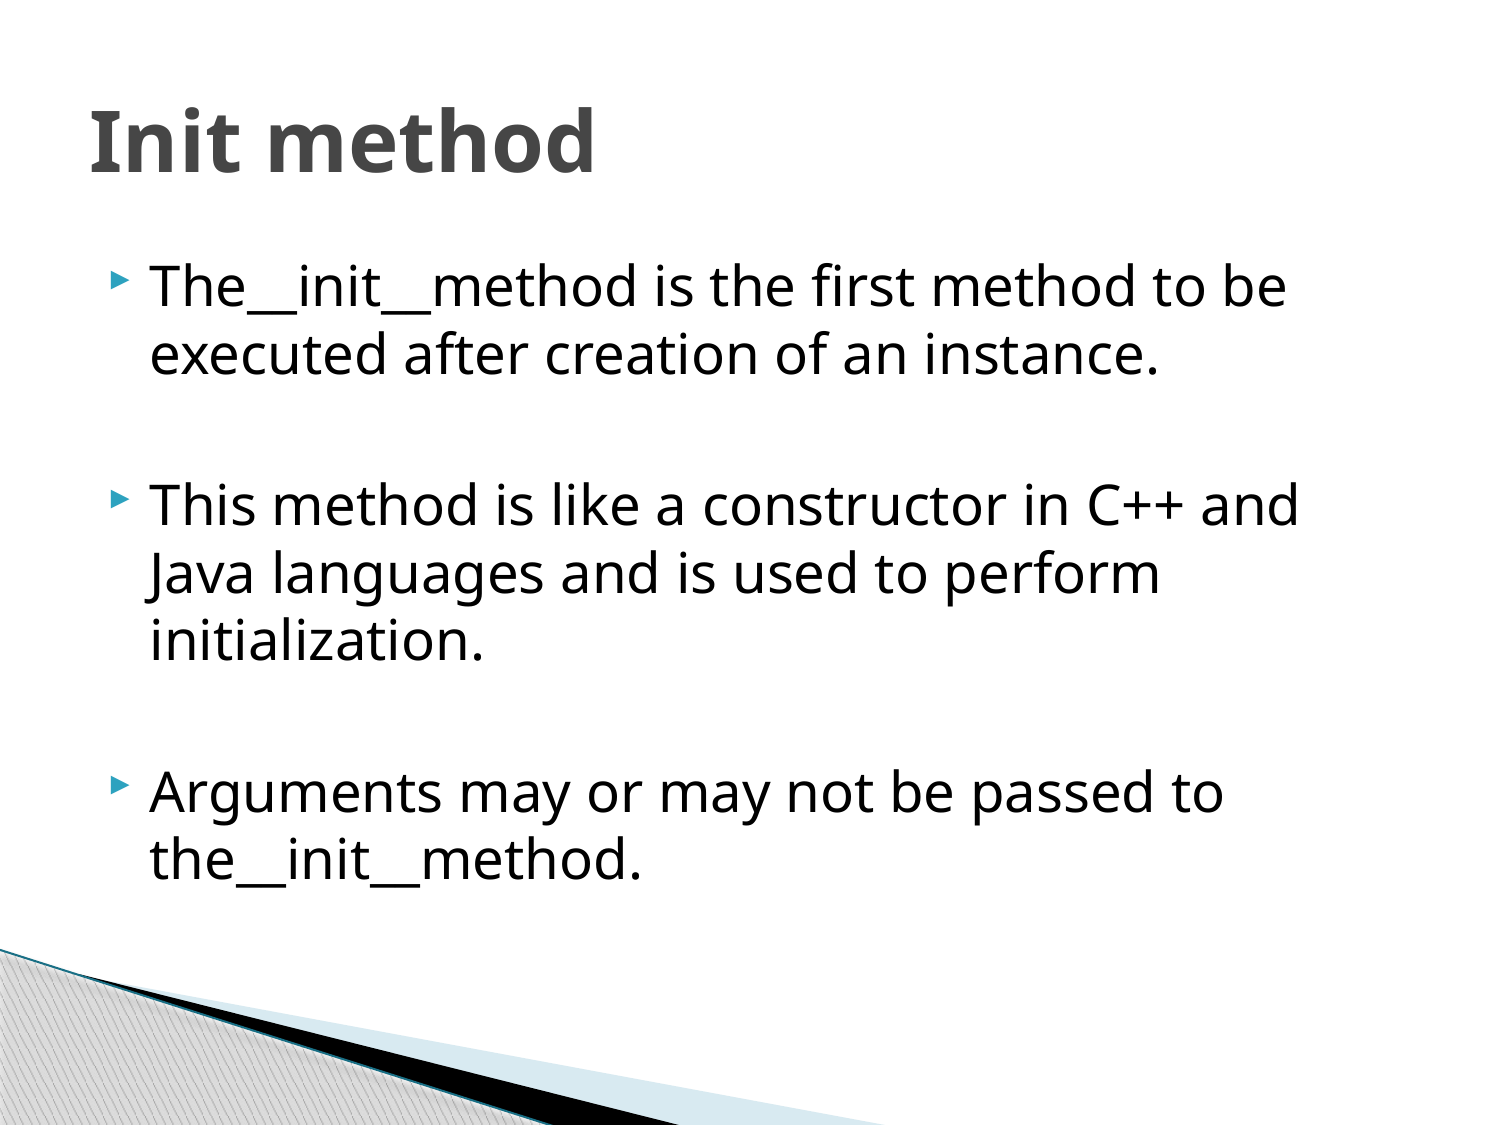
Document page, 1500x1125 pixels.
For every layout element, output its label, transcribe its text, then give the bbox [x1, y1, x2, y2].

title Init method [75, 45, 1425, 233]
list The__init__method is the first method to be executed after creation of an instance. This method is like a constructor in C++ and Java languages and is used to perform initialization. Arguments may or may not be passed to the__init__method. [75, 243, 1425, 986]
